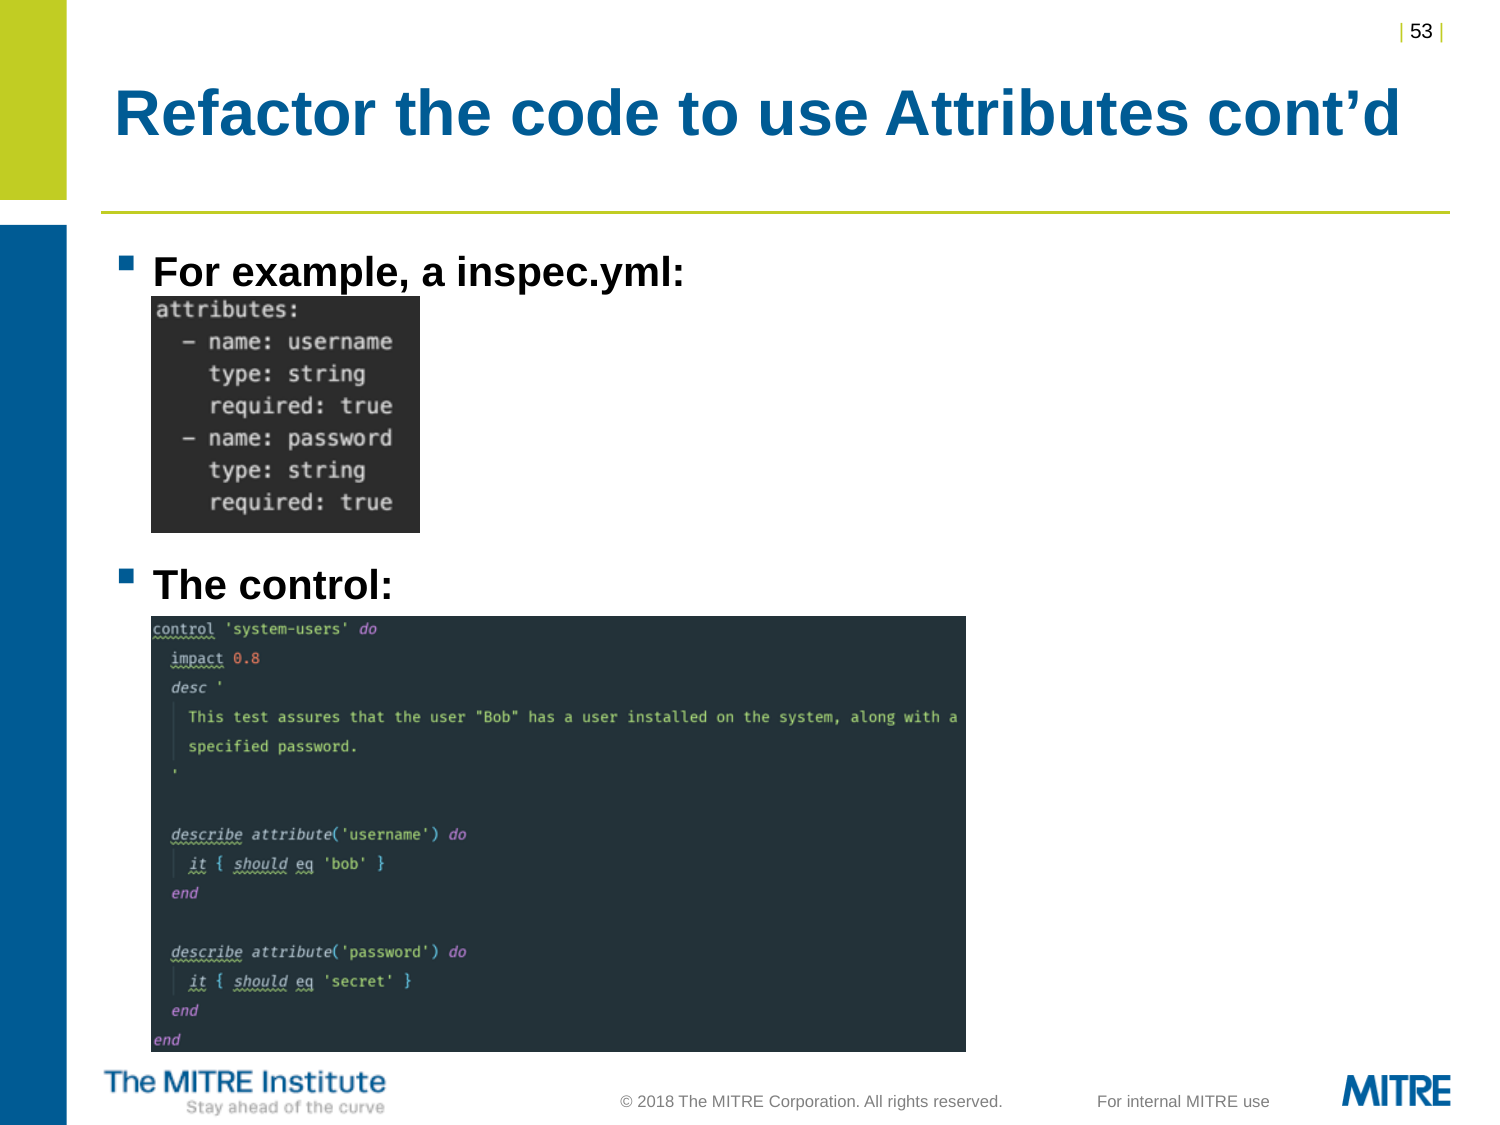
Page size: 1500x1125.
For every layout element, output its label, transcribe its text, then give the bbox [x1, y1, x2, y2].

list For example, a inspec.yml: The control: [99, 237, 1450, 1052]
picture [1342, 1072, 1453, 1113]
picture [151, 296, 420, 533]
picture [101, 1067, 391, 1119]
picture [151, 616, 966, 1052]
title Refactor the code to use Attributes cont’d [99, 45, 1450, 188]
